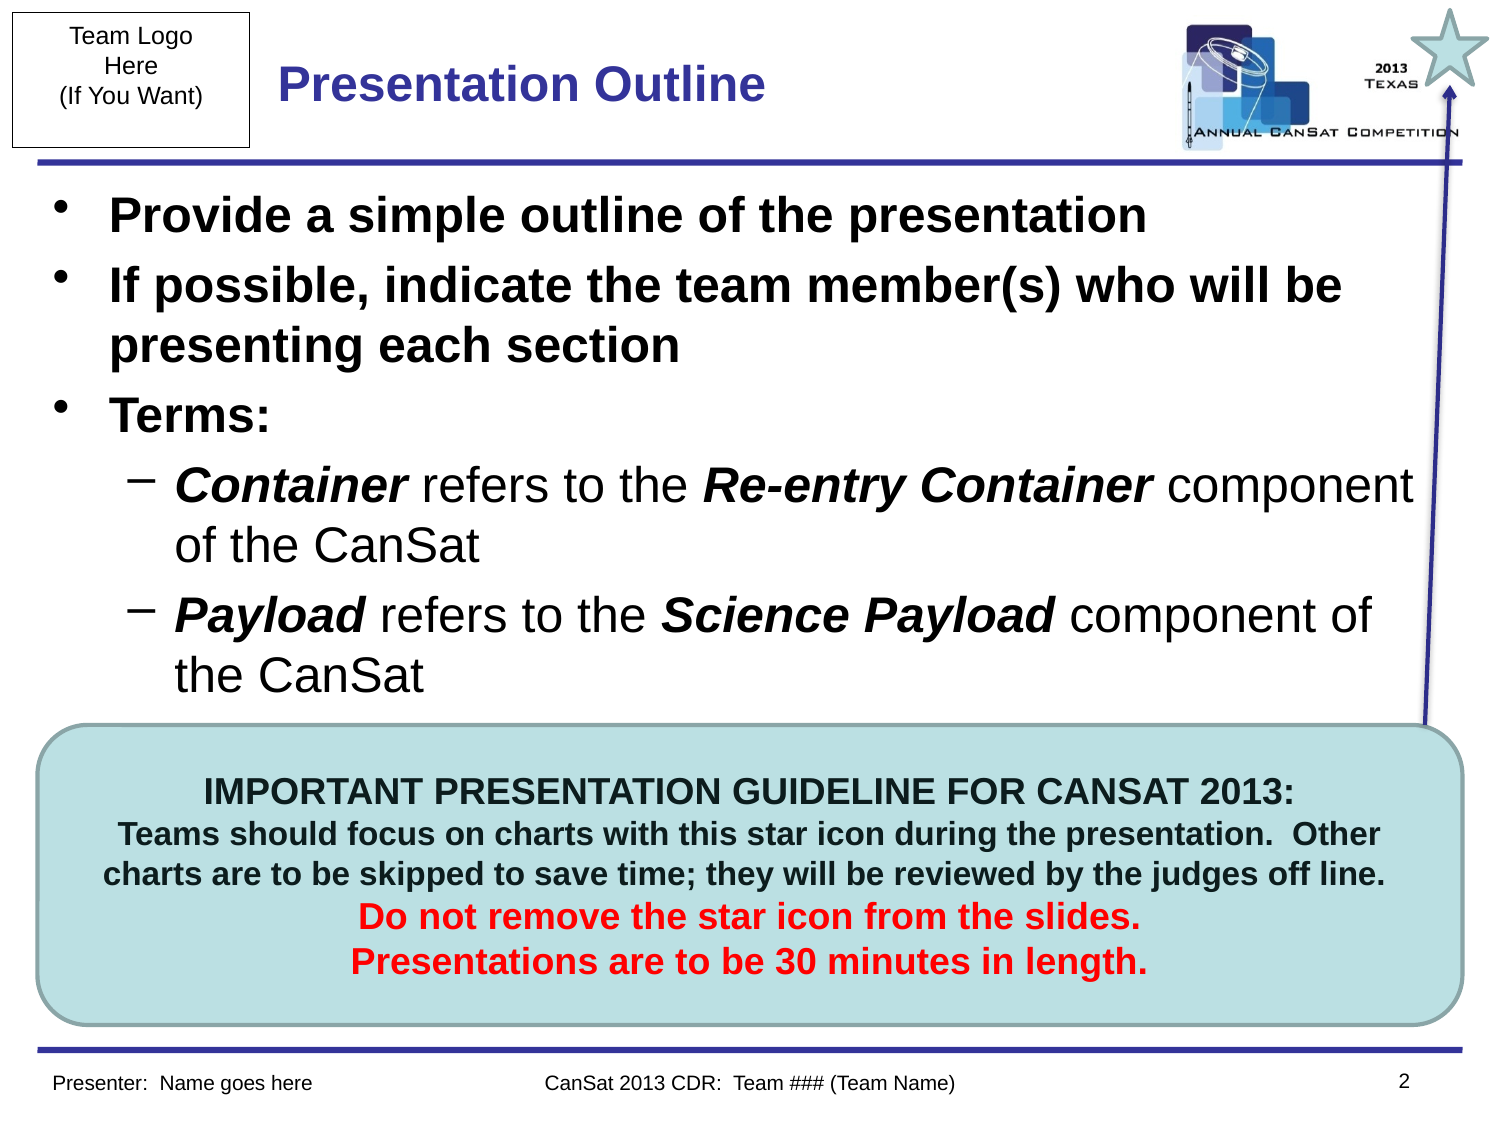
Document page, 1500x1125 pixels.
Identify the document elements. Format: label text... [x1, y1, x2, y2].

picture [1175, 15, 1445, 157]
footer CanSat 2013 CDR: Team ### (Team Name) [450, 1062, 1050, 1103]
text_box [1424, 84, 1451, 726]
slide_number 2 [1312, 1059, 1425, 1100]
picture [1454, 15, 1465, 36]
text_box Presenter: Name goes here [37, 1062, 413, 1103]
text_box [1410, 7, 1490, 87]
title Presentation Outline [262, 12, 1150, 150]
text_box IMPORTANT PRESENTATION GUIDELINE FOR CANSAT 2013: Teams should focus on charts with this star icon during the presentation. Other charts are to be skipped to save time; they will be reviewed by the judges off line. Do not remove the star icon from the slides. Presentations are to be 30 minutes in length. [35, 750, 1465, 1028]
picture [1433, 71, 1465, 157]
list Provide a simple outline of the presentation If possible, indicate the team member(s) who will be presenting each section Terms: Container refers to the Re-entry Container component of the CanSat Payload refers to the Science Payload component of the CanSat [37, 174, 1463, 750]
